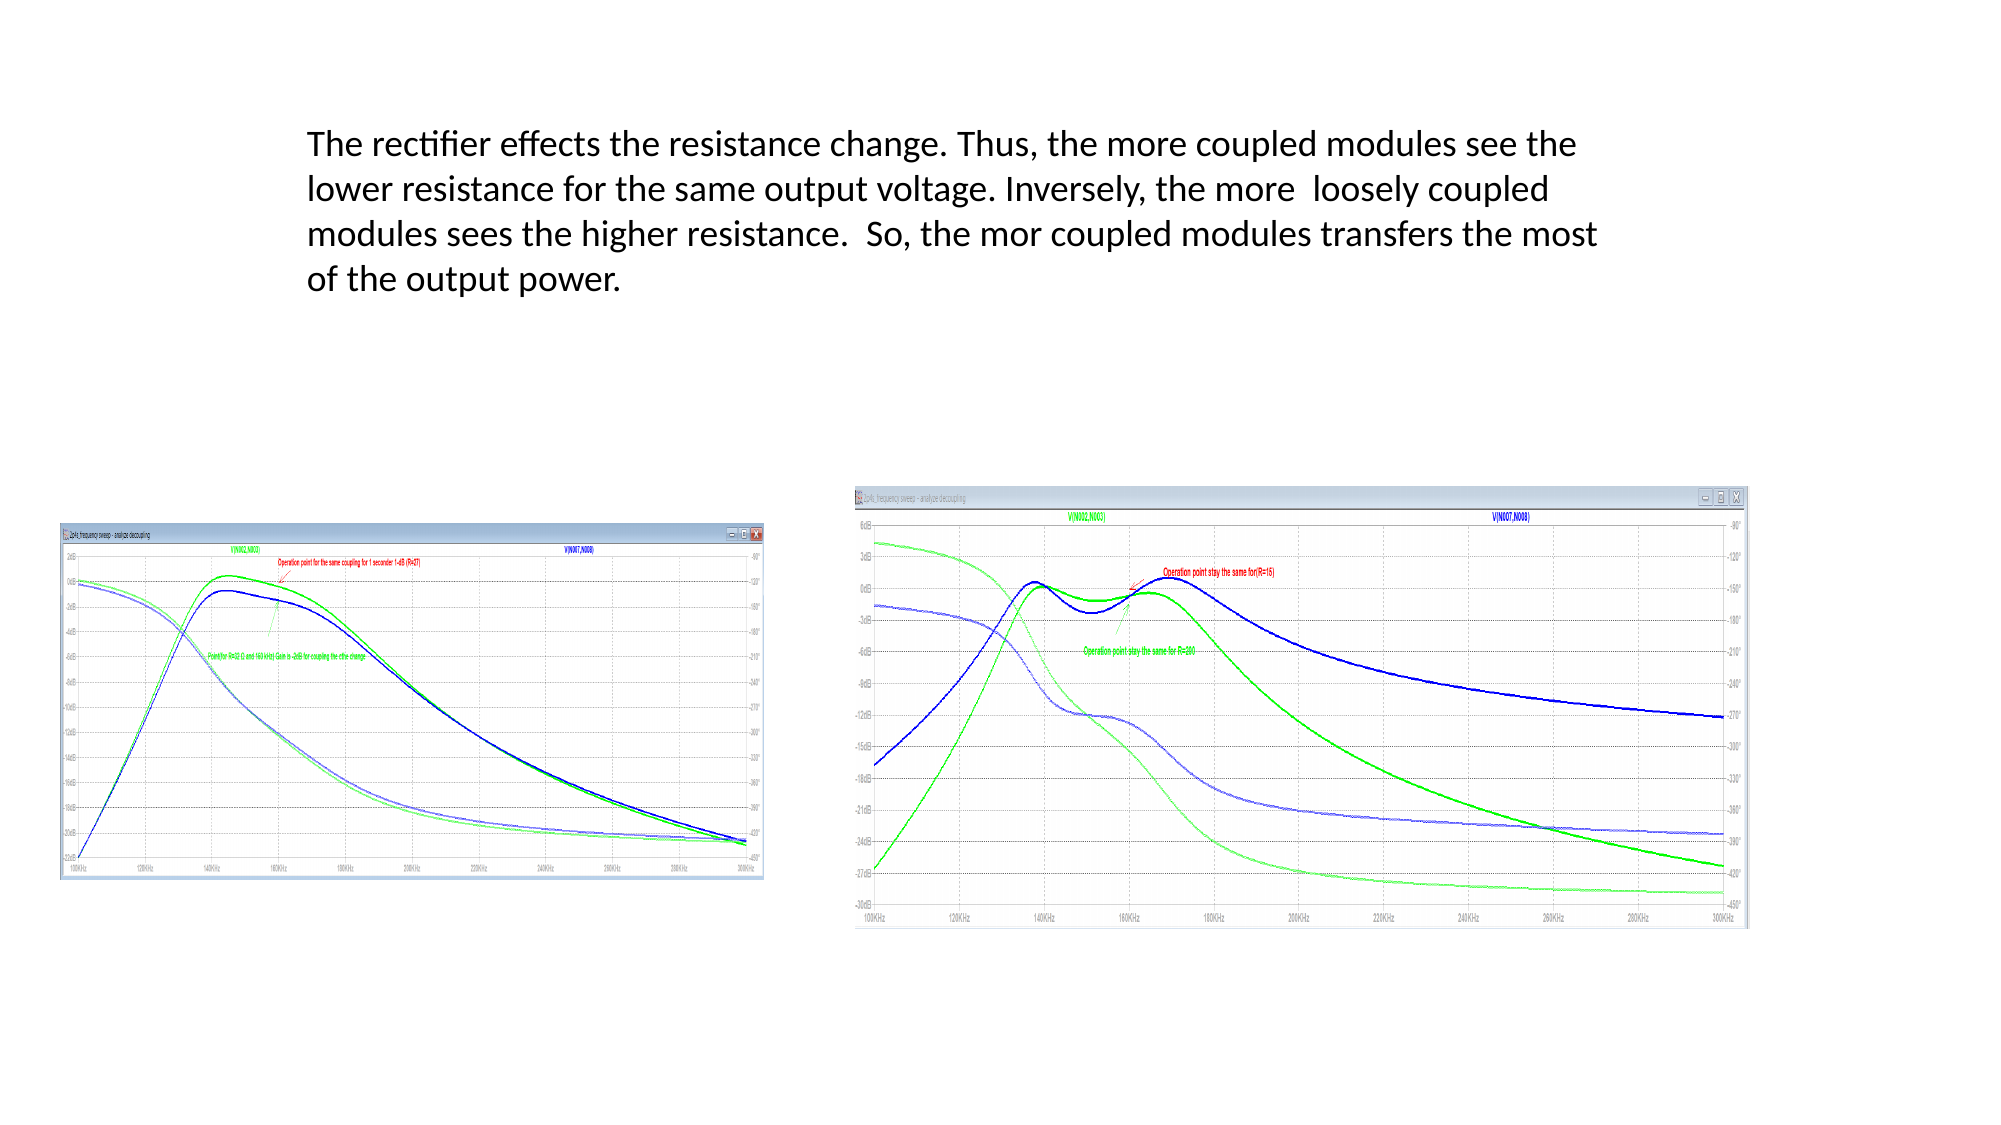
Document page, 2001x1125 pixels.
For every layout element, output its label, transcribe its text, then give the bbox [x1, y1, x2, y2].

picture [855, 486, 1750, 929]
picture [59, 523, 764, 880]
text_box The rectifier effects the resistance change. Thus, the more coupled modules see the lower resistance for the same output voltage. Inversely, the more loosely coupled modules sees the higher resistance. So, the mor coupled modules transfers the most of the output power. [292, 112, 1615, 307]
